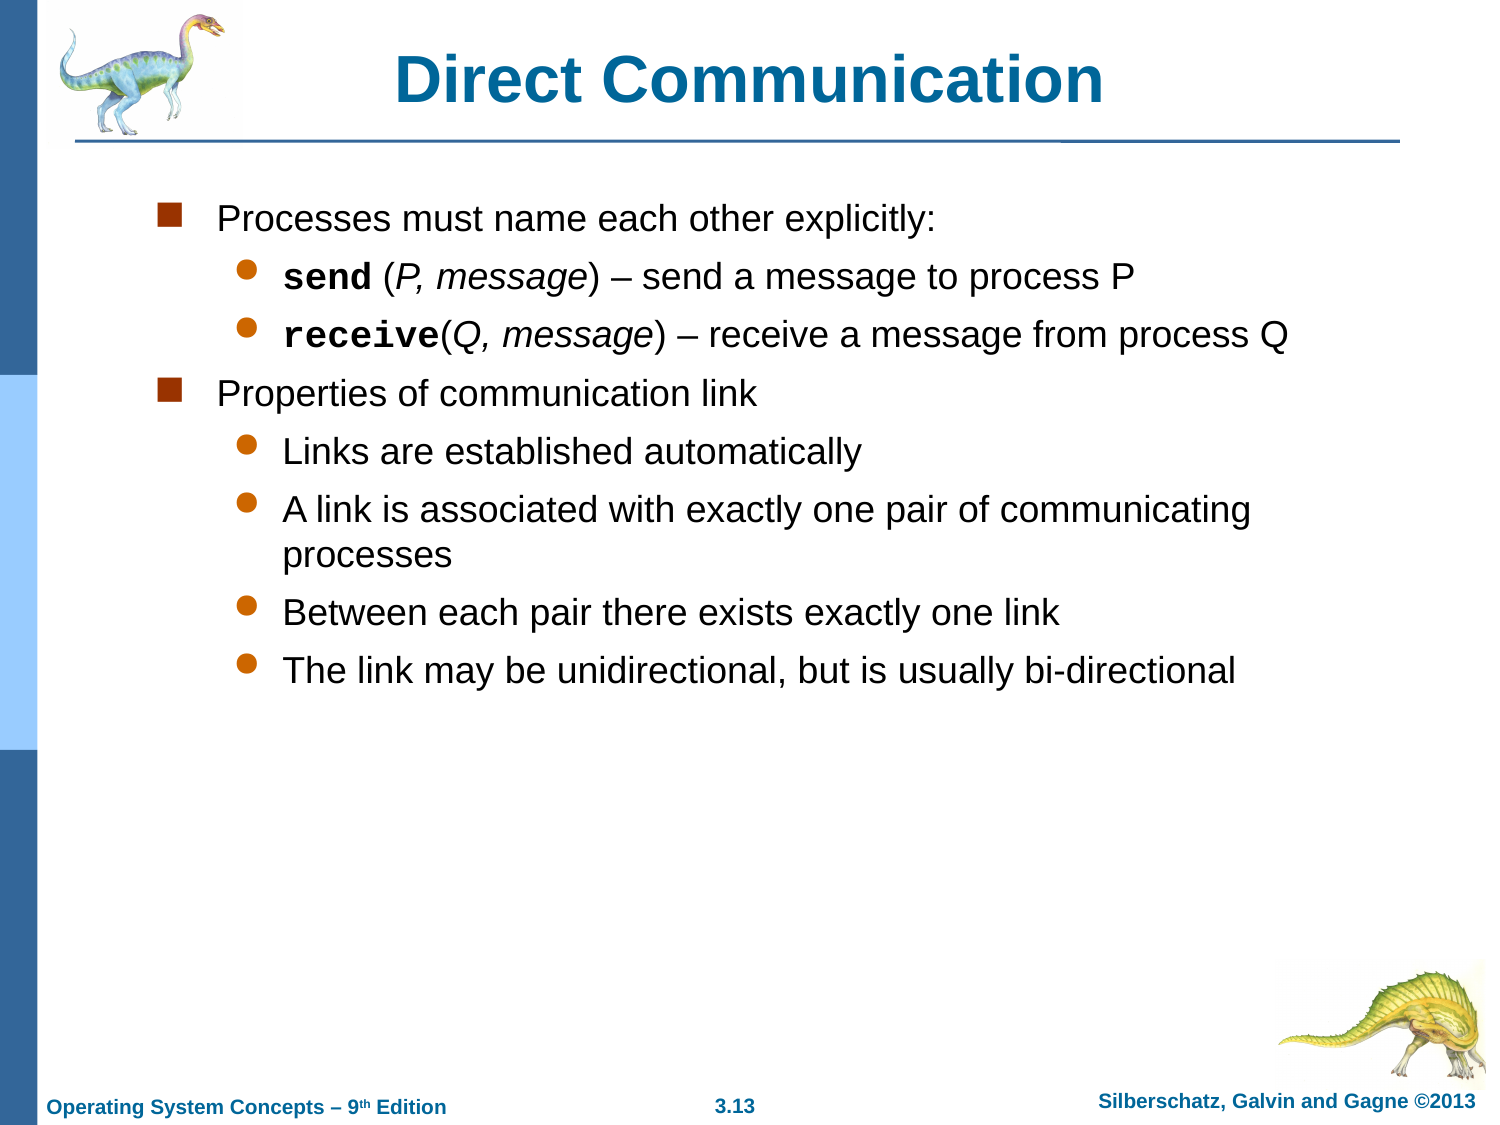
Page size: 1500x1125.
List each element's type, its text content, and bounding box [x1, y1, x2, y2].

list Processes must name each other explicitly: send (P, message) – send a message to process P receive(Q, message) – receive a message from process Q Properties of communication link Links are established automatically A link is associated with exactly one pair of communicating processes Between each pair there exists exactly one link The link may be unidirectional, but is usually bi-directional [145, 186, 1398, 930]
picture [1275, 959, 1486, 1090]
picture [46, 0, 243, 149]
title Direct Communication [75, 29, 1425, 124]
